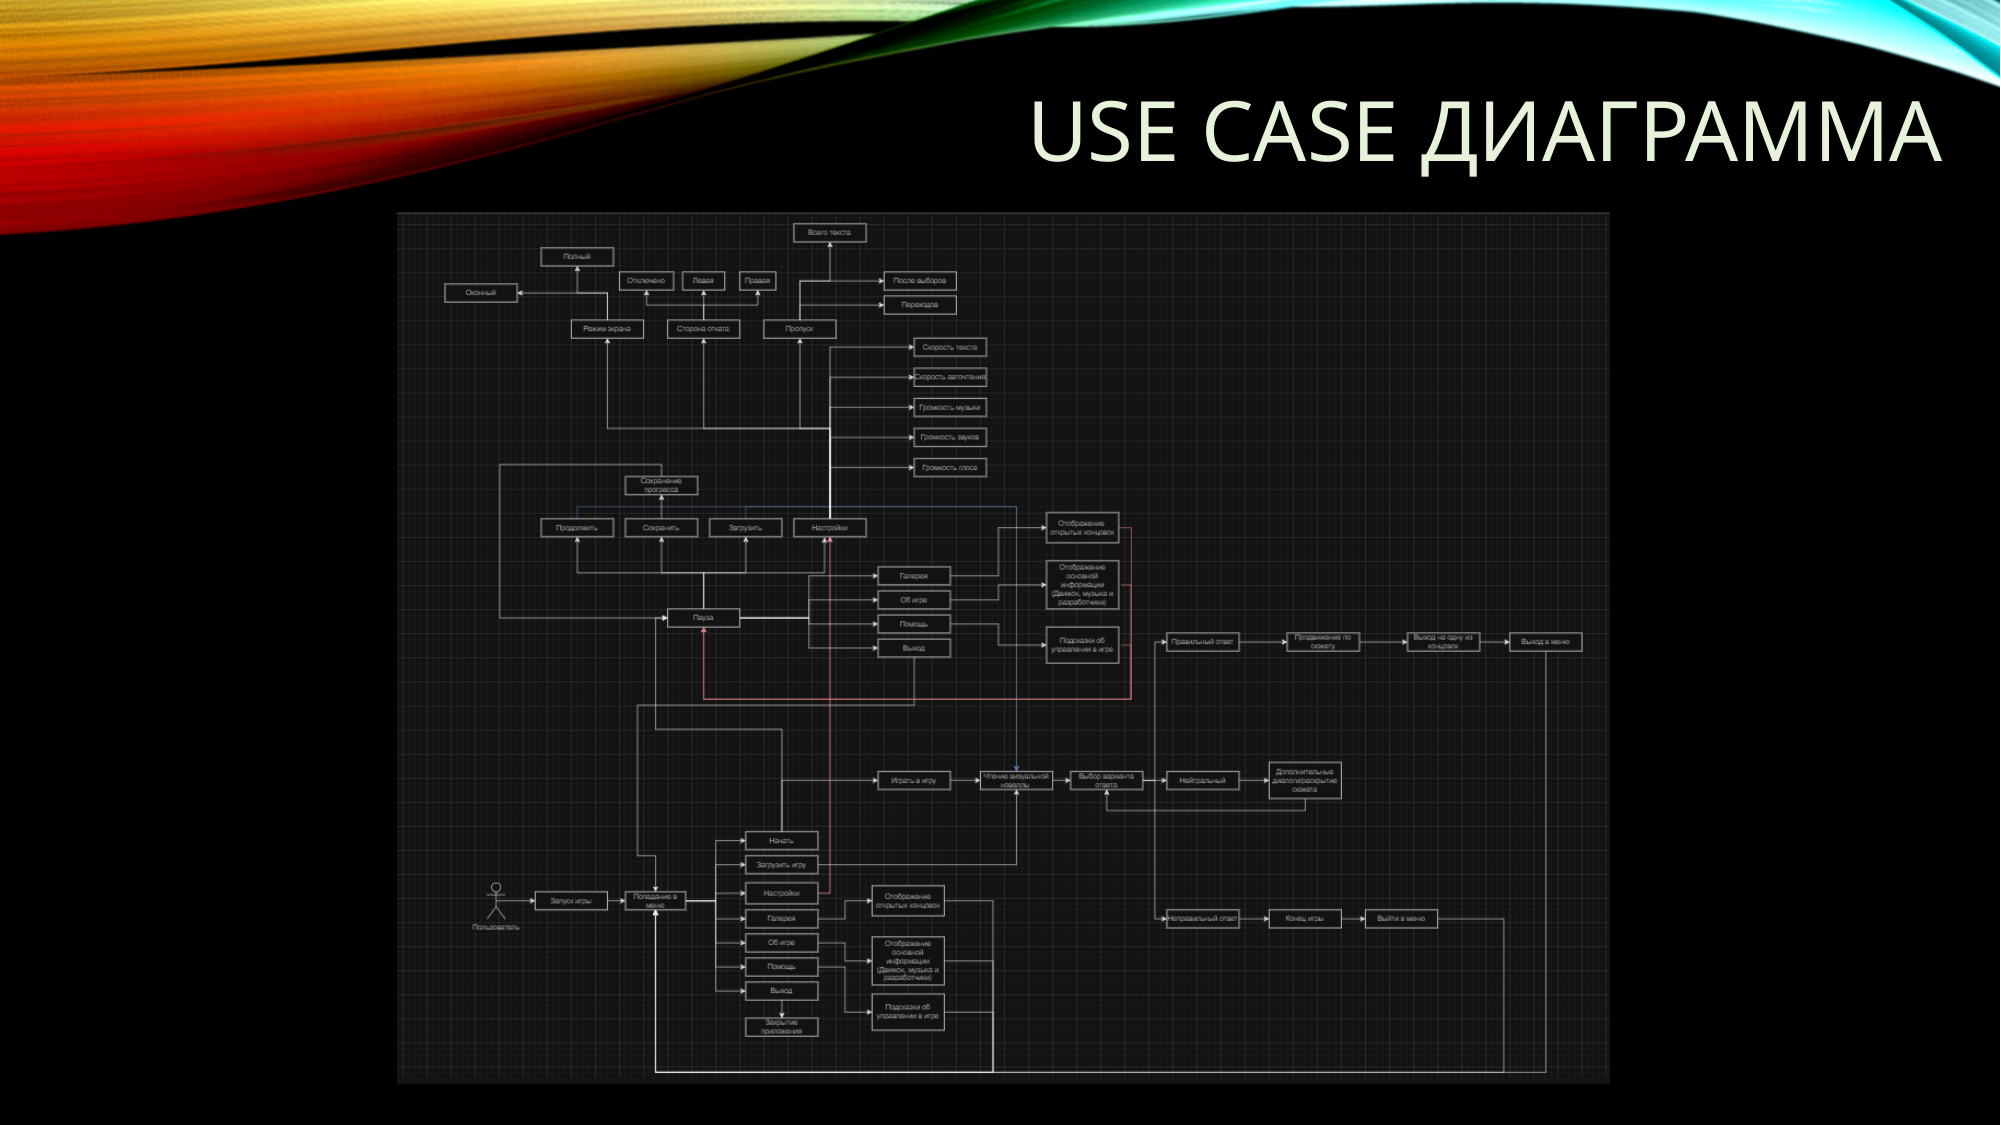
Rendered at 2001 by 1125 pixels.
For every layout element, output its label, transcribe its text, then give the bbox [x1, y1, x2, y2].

picture [0, 0, 2000, 1084]
title Use case диаграмма [545, 28, 1959, 241]
